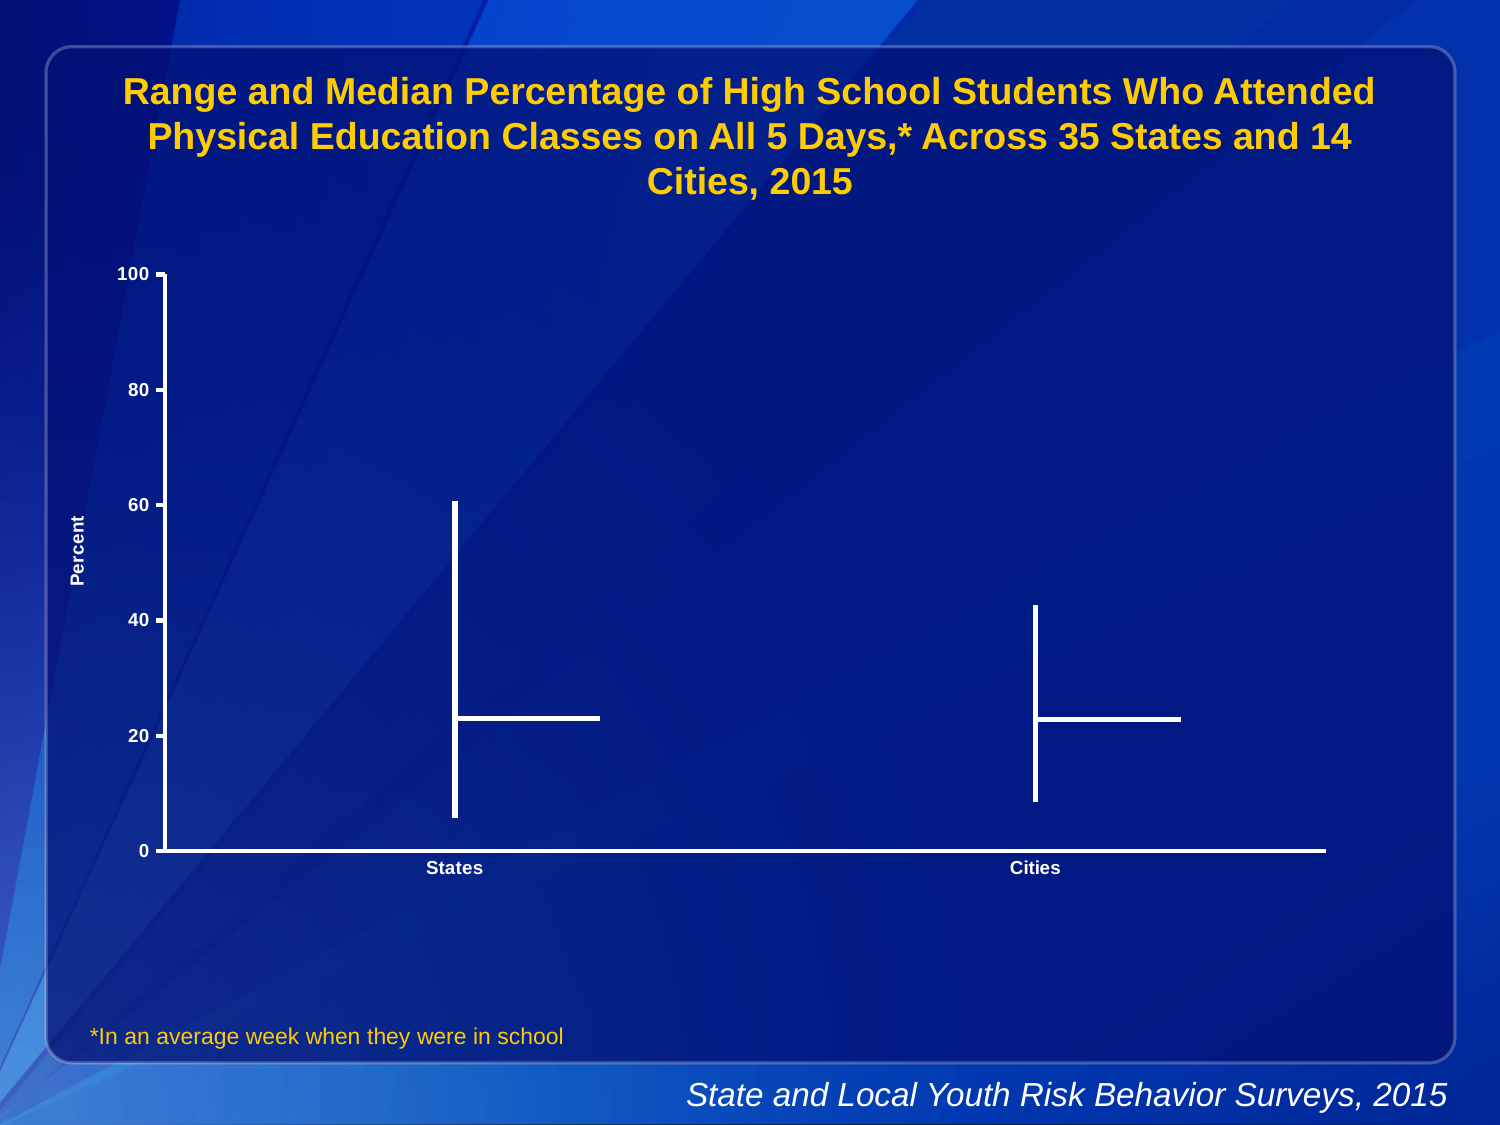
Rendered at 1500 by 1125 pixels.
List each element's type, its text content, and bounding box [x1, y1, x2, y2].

text_box *In an average week when they were in school [74, 1013, 1425, 1056]
text_box Range and Median Percentage of High School Students Who Attended Physical Education Classes on All 5 Days,* Across 35 States and 14 Cities, 2015 [74, 59, 1425, 210]
text_box State and Local Youth Risk Behavior Surveys, 2015 [663, 1065, 1464, 1121]
chart [37, 249, 1463, 926]
picture [0, 0, 1500, 1125]
